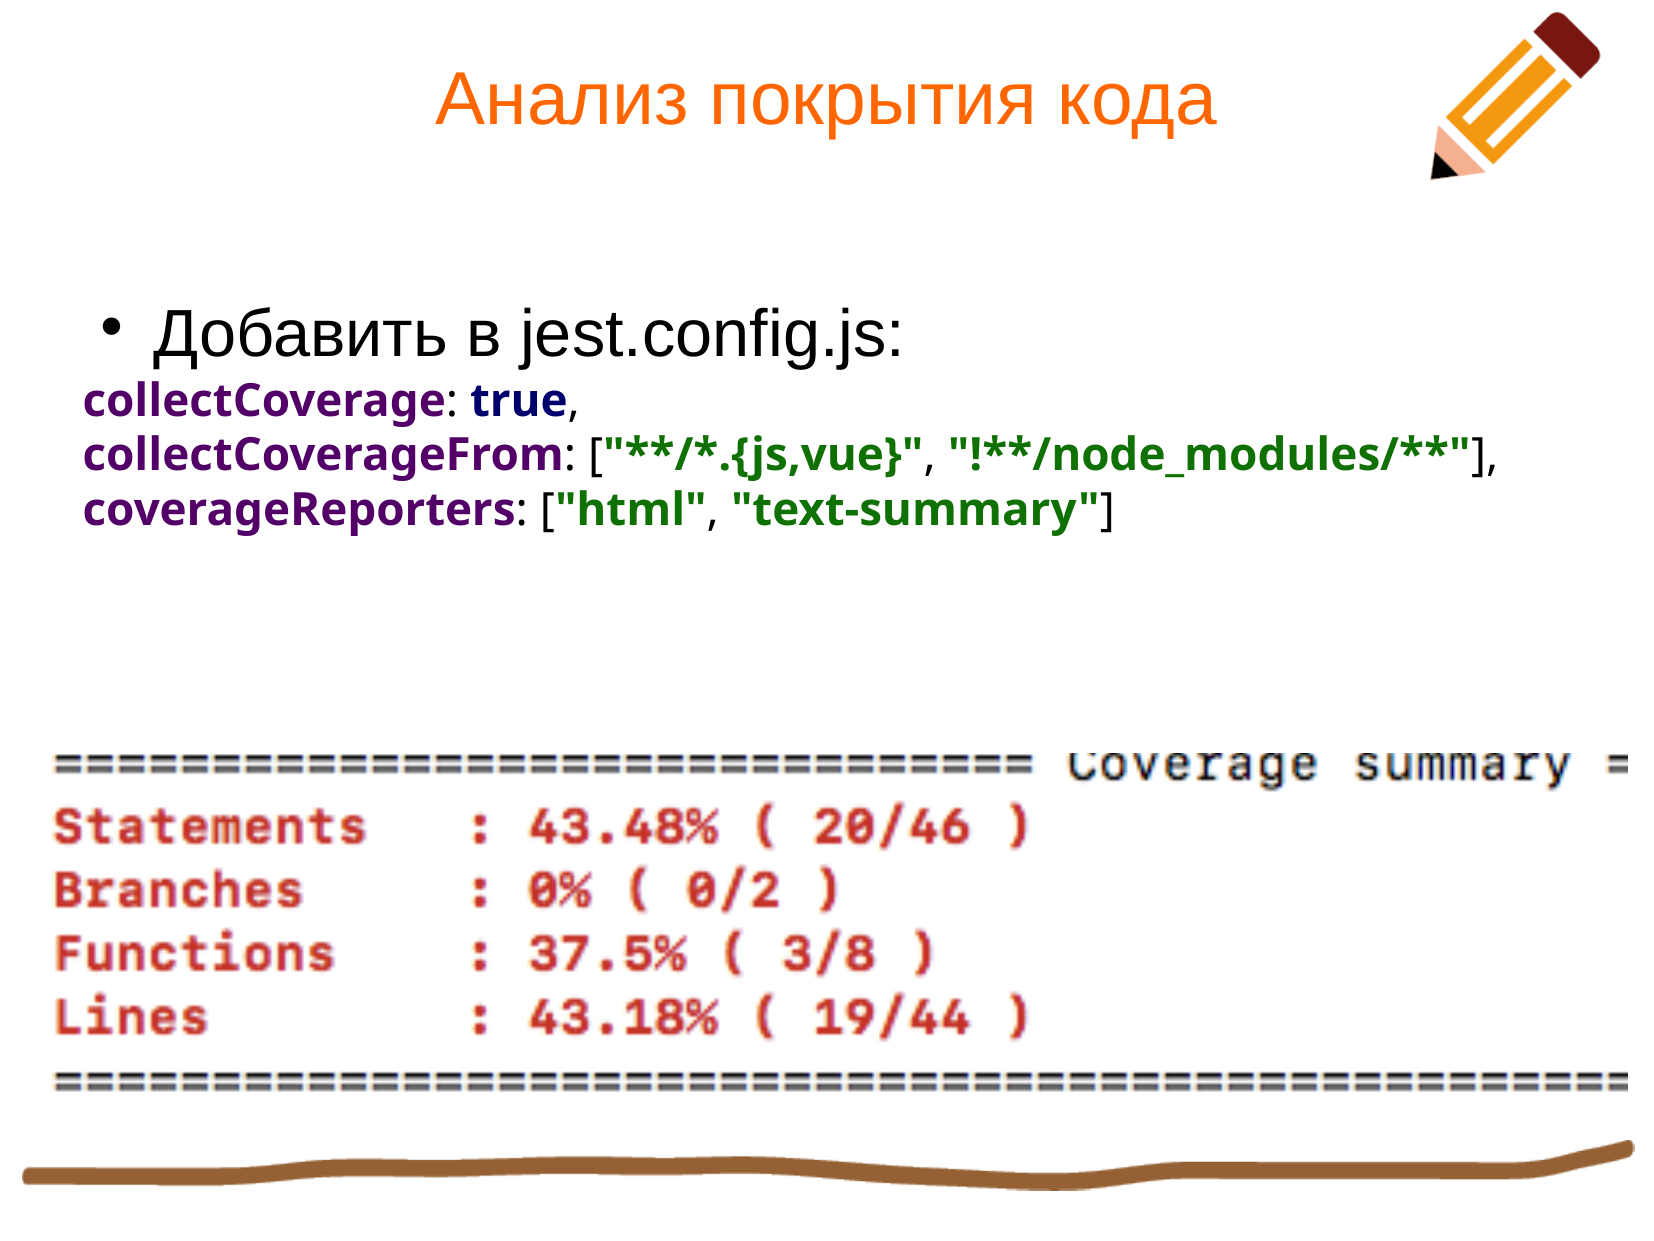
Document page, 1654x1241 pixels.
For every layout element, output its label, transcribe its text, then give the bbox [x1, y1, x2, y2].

picture [22, 1140, 1635, 1191]
text_box Анализ покрытия кода [82, 49, 1571, 134]
text_box Добавить в jest.config.js: collectCoverage: true, collectCoverageFrom: ["**/*.{js,vue}", "!**/node_modules/**"], coverageReporters: ["html", "text-summary"] [82, 290, 1571, 750]
picture [1430, 12, 1601, 181]
picture [46, 753, 1629, 1099]
